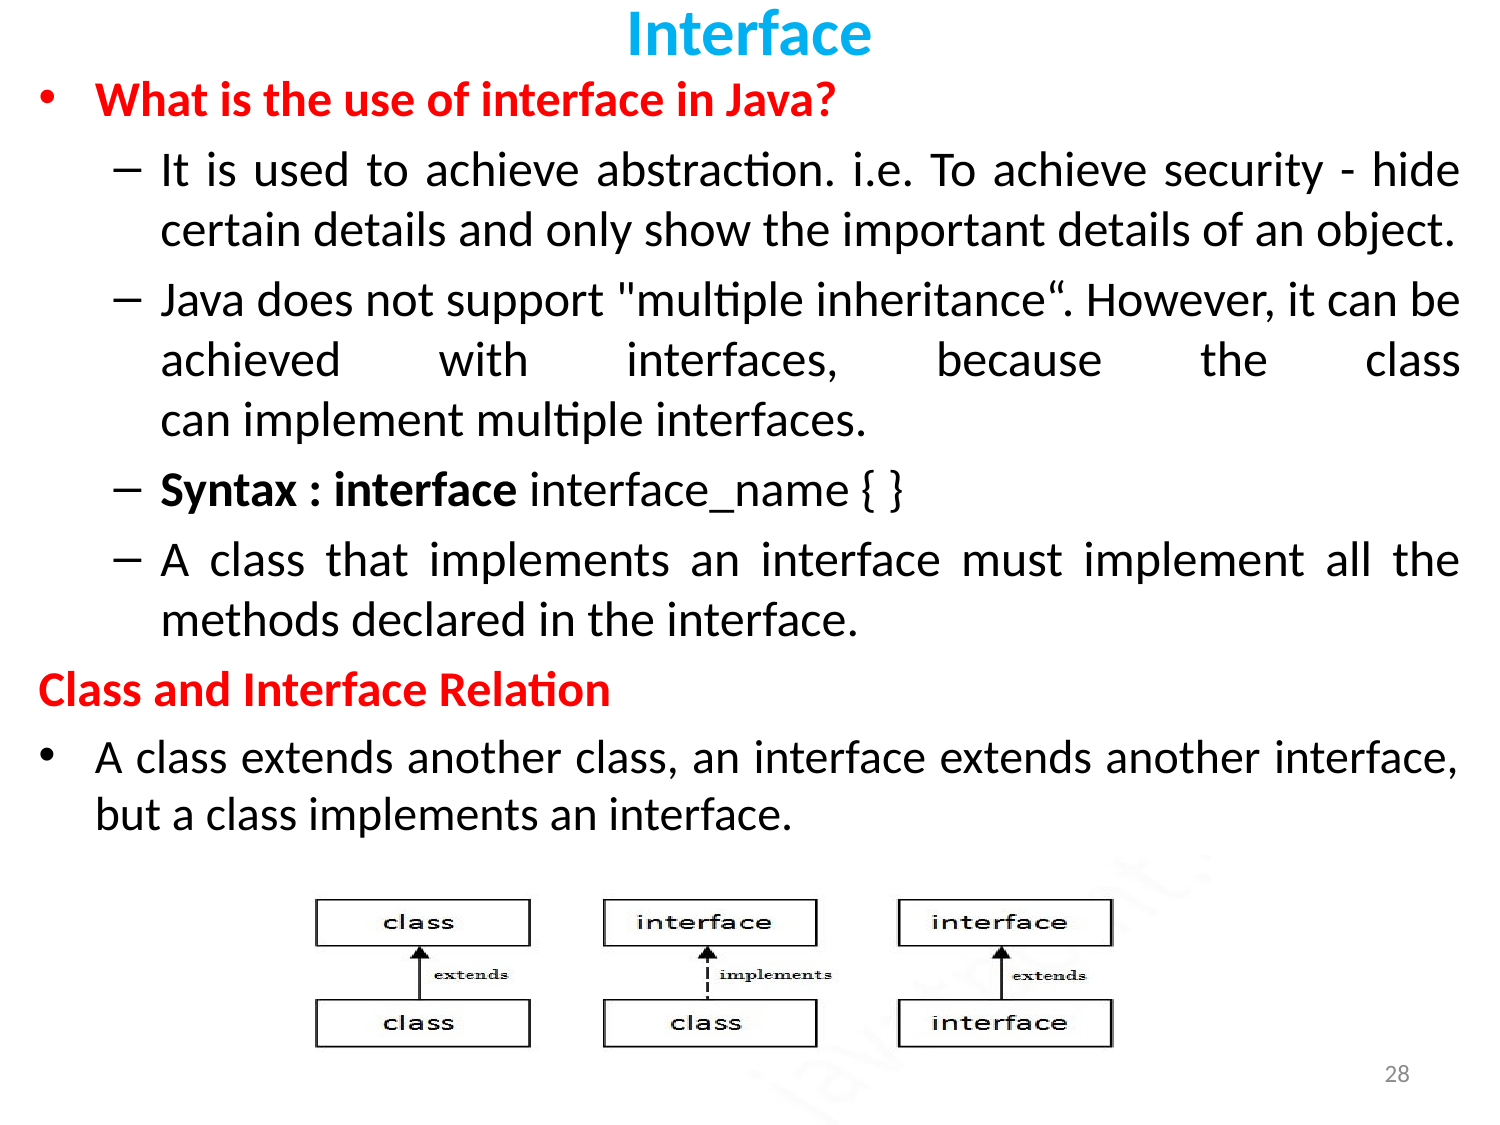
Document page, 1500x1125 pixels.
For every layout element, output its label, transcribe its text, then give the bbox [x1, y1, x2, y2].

list What is the use of interface in Java? It is used to achieve abstraction. i.e. To achieve security - hide certain details and only show the important details of an object. Java does not support "multiple inheritance“. However, it can be achieved with interfaces, because the class can implement multiple interfaces. Syntax : interface interface_name { } A class that implements an interface must implement all the methods declared in the interface. Class and Interface Relation A class extends another class, an interface extends another interface, but a class implements an interface. [23, 58, 1477, 860]
slide_number 28 [1215, 1042, 1425, 1103]
picture [288, 855, 1212, 1125]
title Interface [74, 0, 1426, 71]
